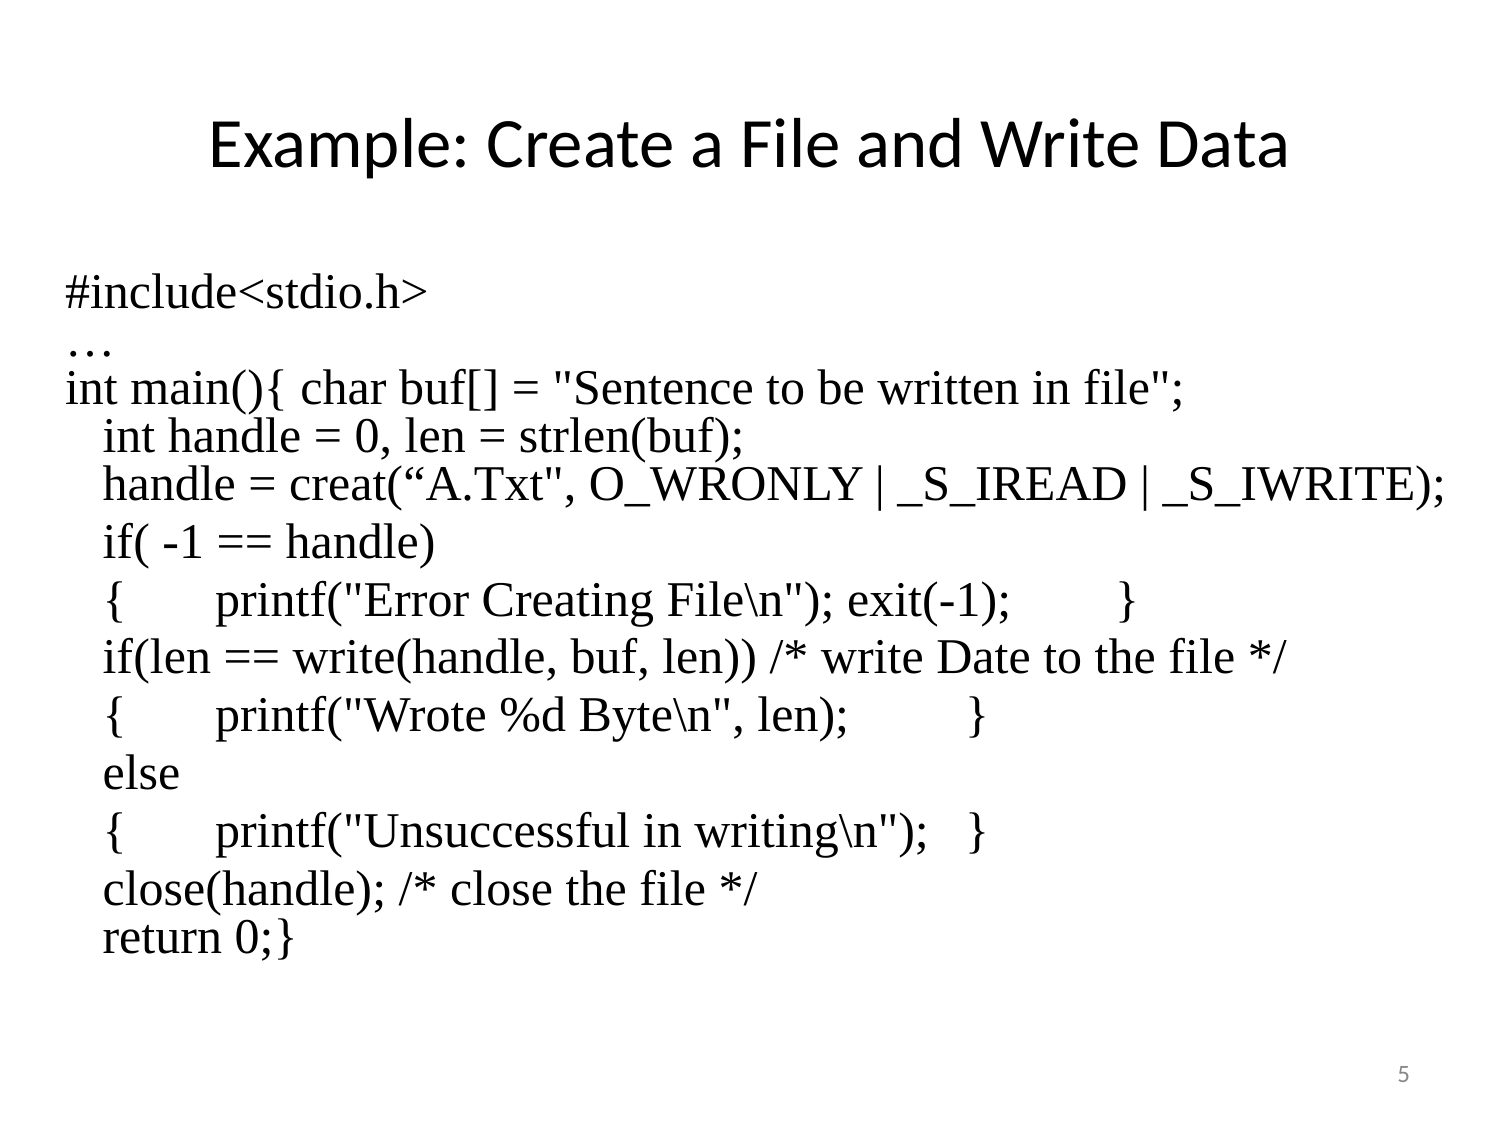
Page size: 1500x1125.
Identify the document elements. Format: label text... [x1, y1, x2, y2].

slide_number ‹#› [1074, 1042, 1425, 1103]
list #include<stdio.h> … int main(){ char buf[] = "Sentence to be written in file"; int handle = 0, len = strlen(buf); handle = creat(“A.Txt", O_WRONLY | _S_IREAD | _S_IWRITE); if( -1 == handle) { printf("Error Creating File\n"); exit(-1); } if(len == write(handle, buf, len)) /* write Date to the file */ { printf("Wrote %d Byte\n", len); } else { printf("Unsuccessful in writing\n"); } close(handle); /* close the file */ return 0;} [50, 262, 1475, 1013]
title Example: Create a File and Write Data [0, 45, 1500, 233]
